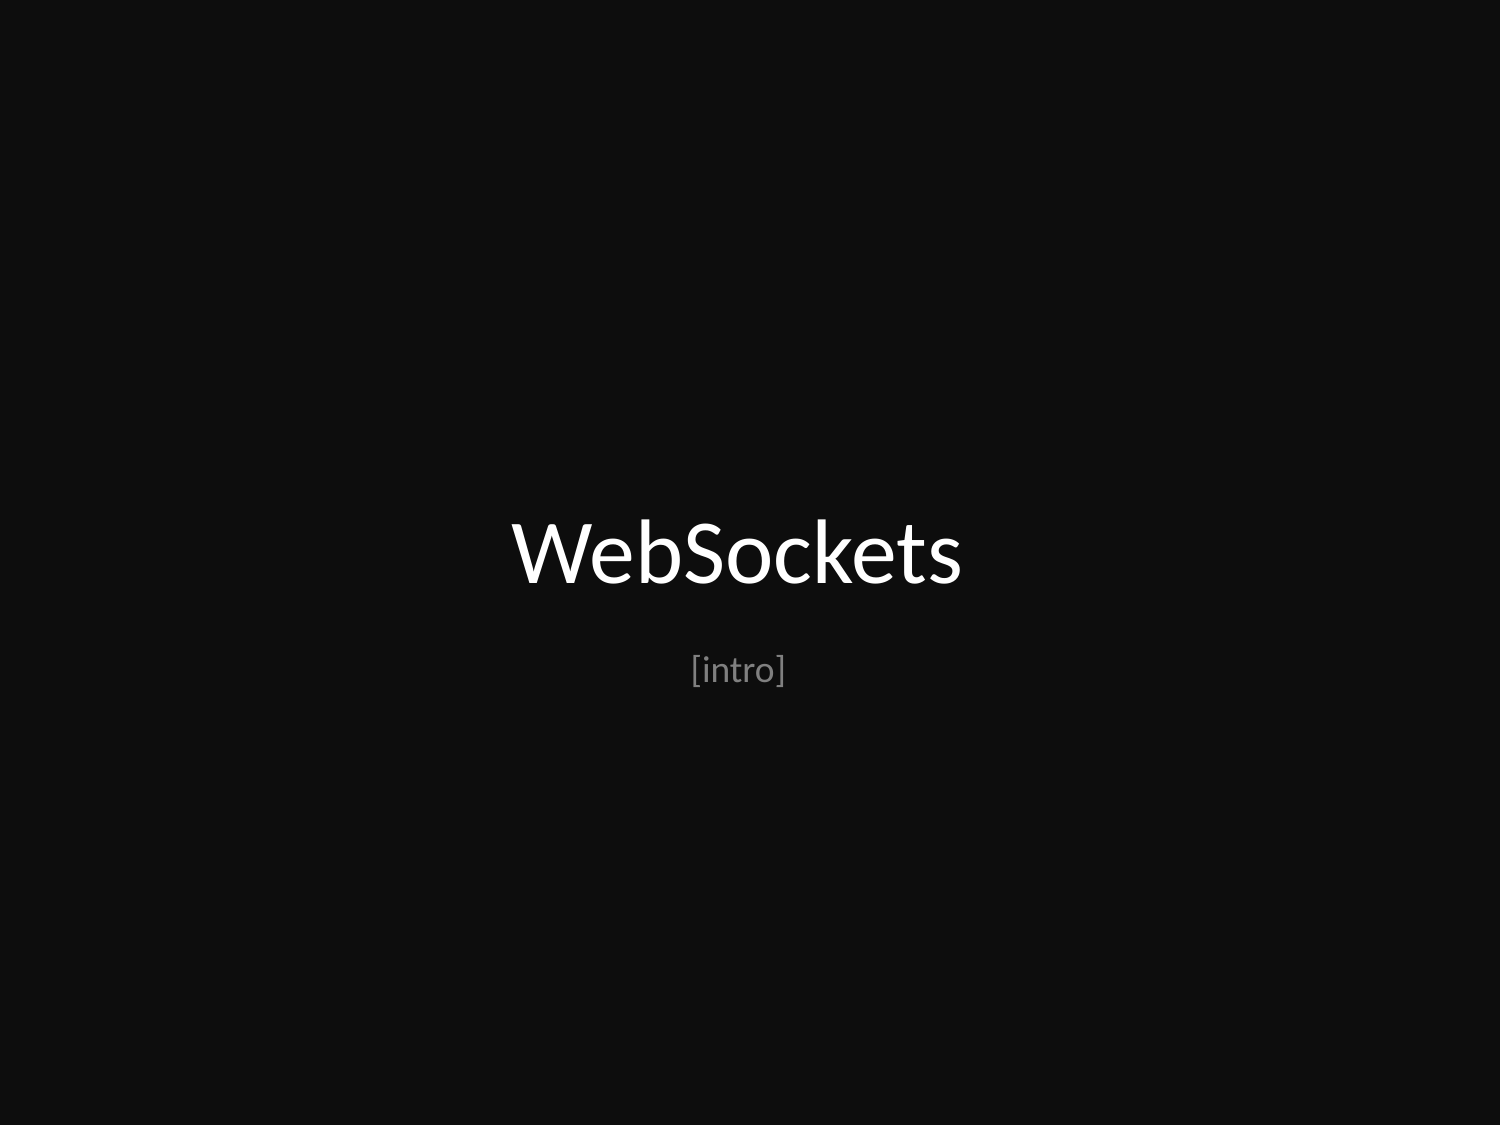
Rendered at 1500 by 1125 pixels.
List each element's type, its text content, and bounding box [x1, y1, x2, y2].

text_box [intro] [675, 637, 802, 698]
title WebSockets [99, 426, 1375, 668]
